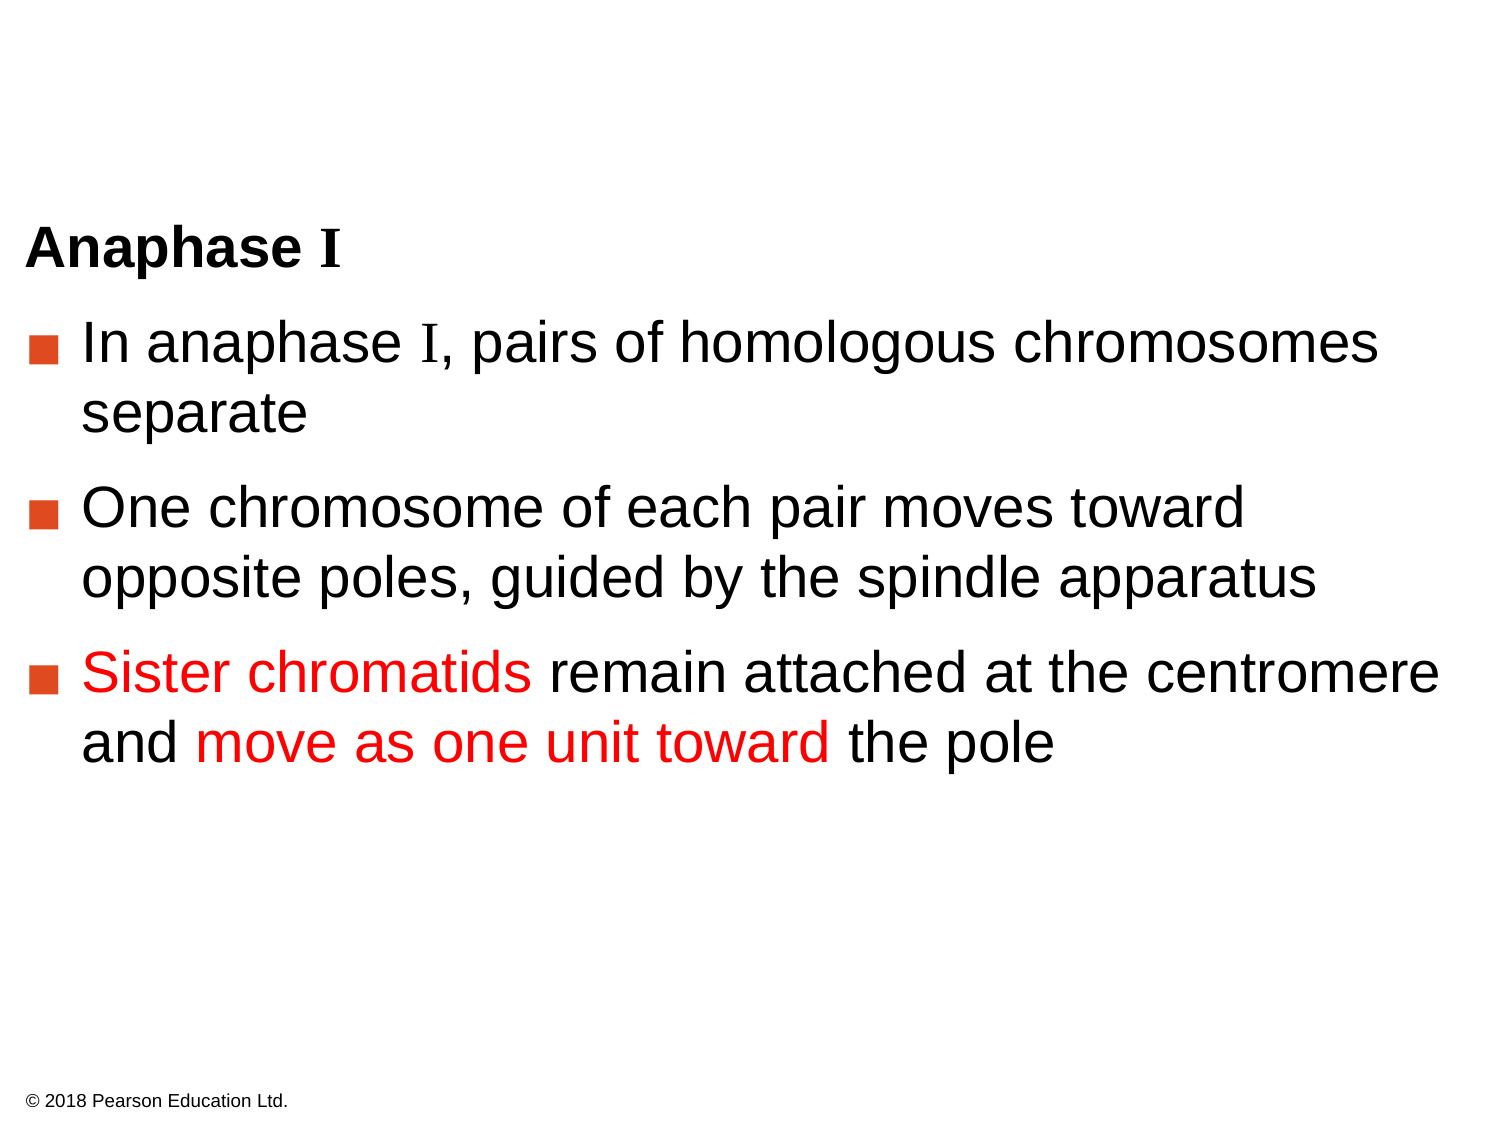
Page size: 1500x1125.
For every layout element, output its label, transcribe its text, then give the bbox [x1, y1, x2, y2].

footer © 2018 Pearson Education Ltd. [10, 1080, 518, 1119]
list Anaphase I In anaphase I, pairs of homologous chromosomes separate One chromosome of each pair moves toward opposite poles, guided by the spindle apparatus Sister chromatids remain attached at the centromere and move as one unit toward the pole [24, 208, 1475, 1065]
